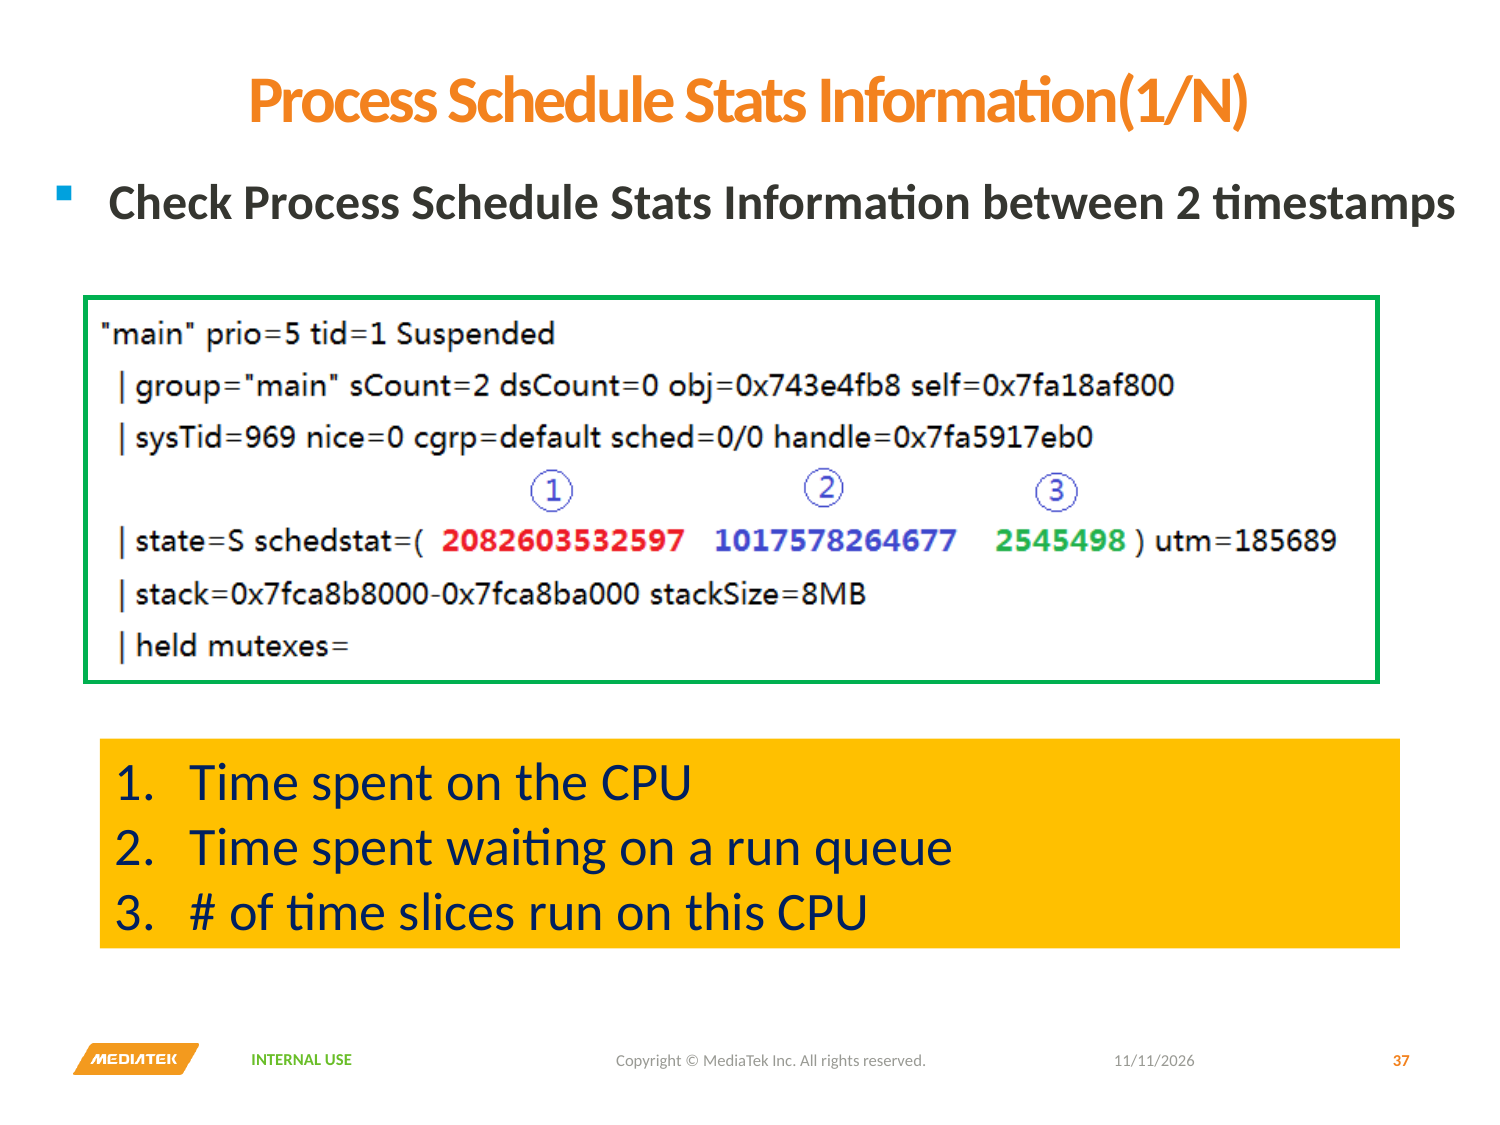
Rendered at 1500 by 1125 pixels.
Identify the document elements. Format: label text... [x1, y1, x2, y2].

picture [87, 299, 1376, 680]
picture [73, 1043, 199, 1075]
title Process Schedule Stats Information(1/N) [75, 70, 1425, 162]
list Check Process Schedule Stats Information between 2 timestamps [37, 162, 1500, 867]
text_box Time spent on the CPU Time spent waiting on a run queue # of time slices run on this CPU [99, 738, 1400, 949]
slide_number 37 [1251, 1029, 1425, 1090]
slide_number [1098, 1029, 1251, 1090]
